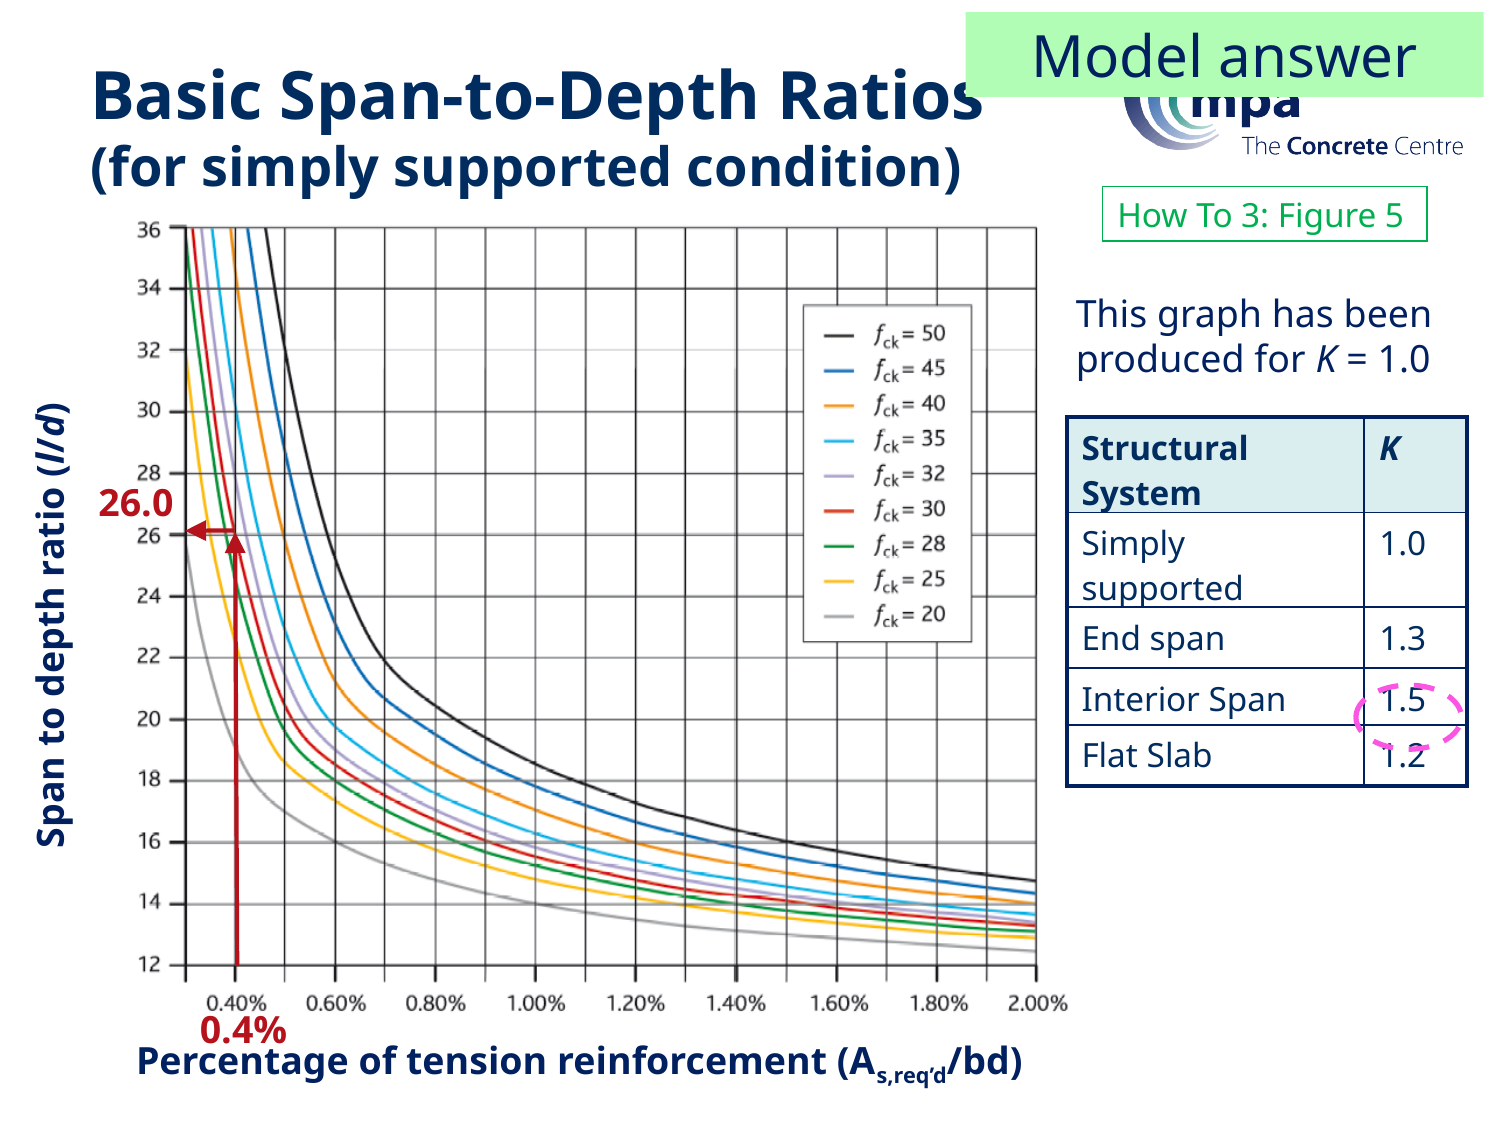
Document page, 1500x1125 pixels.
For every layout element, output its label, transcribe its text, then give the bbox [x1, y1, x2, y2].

table_cell Simply supported [1083, 513, 1363, 606]
text_box How To 3: Figure 5 [1102, 186, 1428, 242]
table_header Structural System [1083, 419, 1363, 512]
table_cell End span [1083, 608, 1363, 667]
text_box 26.0 [83, 471, 111, 532]
table_cell Interior Span [1083, 669, 1363, 724]
title Basic Span-to-Depth Ratios (for simply supported condition) [75, 45, 1425, 130]
picture [116, 192, 1078, 1032]
text_box Span to depth ratio (l/d) [18, 387, 79, 864]
text_box [1353, 683, 1464, 752]
table_cell 1.2 [1365, 726, 1465, 784]
table_cell 1.3 [1365, 608, 1465, 667]
table_cell Flat Slab [1083, 726, 1363, 784]
picture [1123, 97, 1463, 155]
text_box Percentage of tension reinforcement (As,req’d/bd) [121, 1040, 1038, 1096]
table_cell 1.5 [1365, 669, 1465, 724]
text_box Model answer [965, 12, 1484, 97]
table_cell 1.0 [1365, 513, 1465, 606]
text_box This graph has been produced for K = 1.0 [1083, 282, 1500, 387]
table_header K [1365, 419, 1465, 512]
text_box 0.4% [185, 1041, 360, 1059]
